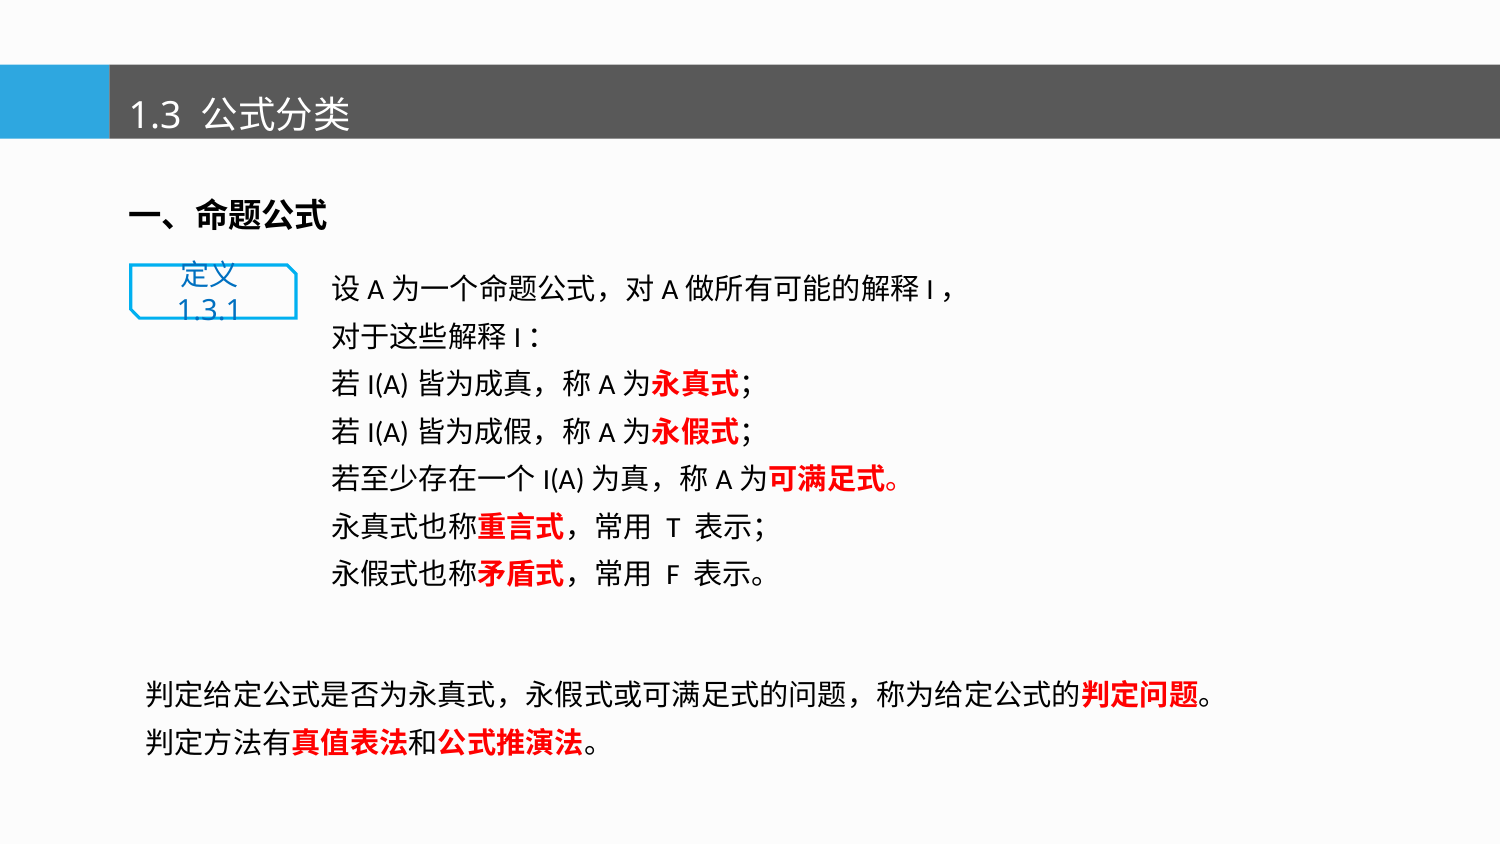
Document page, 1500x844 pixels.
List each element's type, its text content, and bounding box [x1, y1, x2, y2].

text_box 设A为一个命题公式，对A做所有可能的解释I， 对于这些解释I： 若I(A)皆为成真，称A为永真式； 若I(A)皆为成假，称A为永假式； 若至少存在一个I(A)为真，称A为可满足式。 永真式也称重言式，常用 T 表示； 永假式也称矛盾式，常用 F 表示。 [316, 263, 1383, 646]
text_box 1.3 公式分类 [114, 52, 732, 144]
text_box [108, 64, 114, 140]
text_box 判定给定公式是否为永真式，永假式或可满足式的问题，称为给定公式的判定问题。 判定方法有真值表法和公式推演法。 [130, 669, 1227, 767]
text_box [732, 64, 1500, 140]
text_box 定义1.3.1 [129, 263, 298, 320]
text_box 一、命题公式 [113, 166, 1283, 246]
text_box [0, 64, 108, 140]
